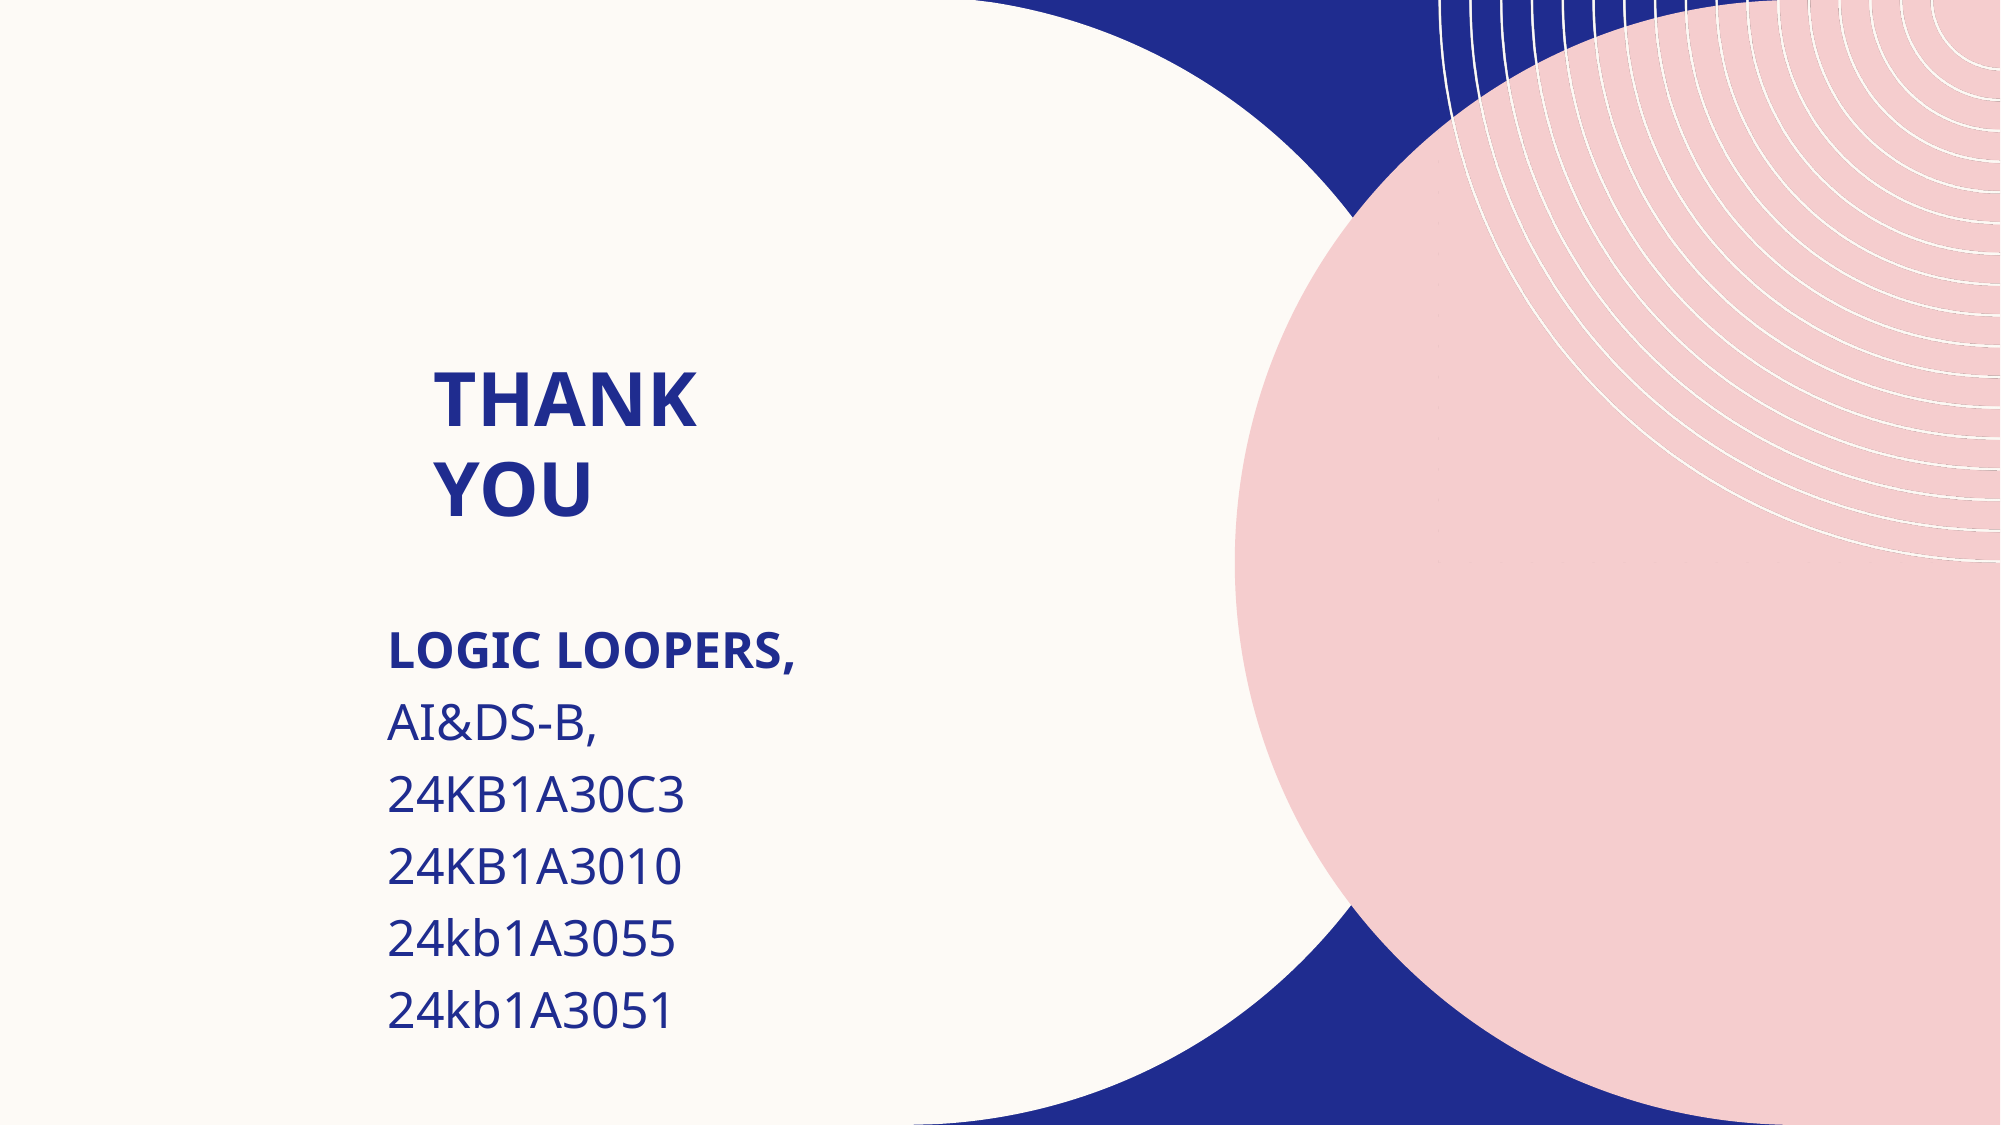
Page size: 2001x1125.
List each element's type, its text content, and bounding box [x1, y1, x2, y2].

title Thank you [418, 84, 1357, 532]
picture [1438, 0, 2001, 563]
subtitle LOGIC LOOPERS, AI&DS-B, 24KB1A30C3 24KB1A3010 24kb1A3055 24kb1A3051 [372, 546, 1150, 1125]
